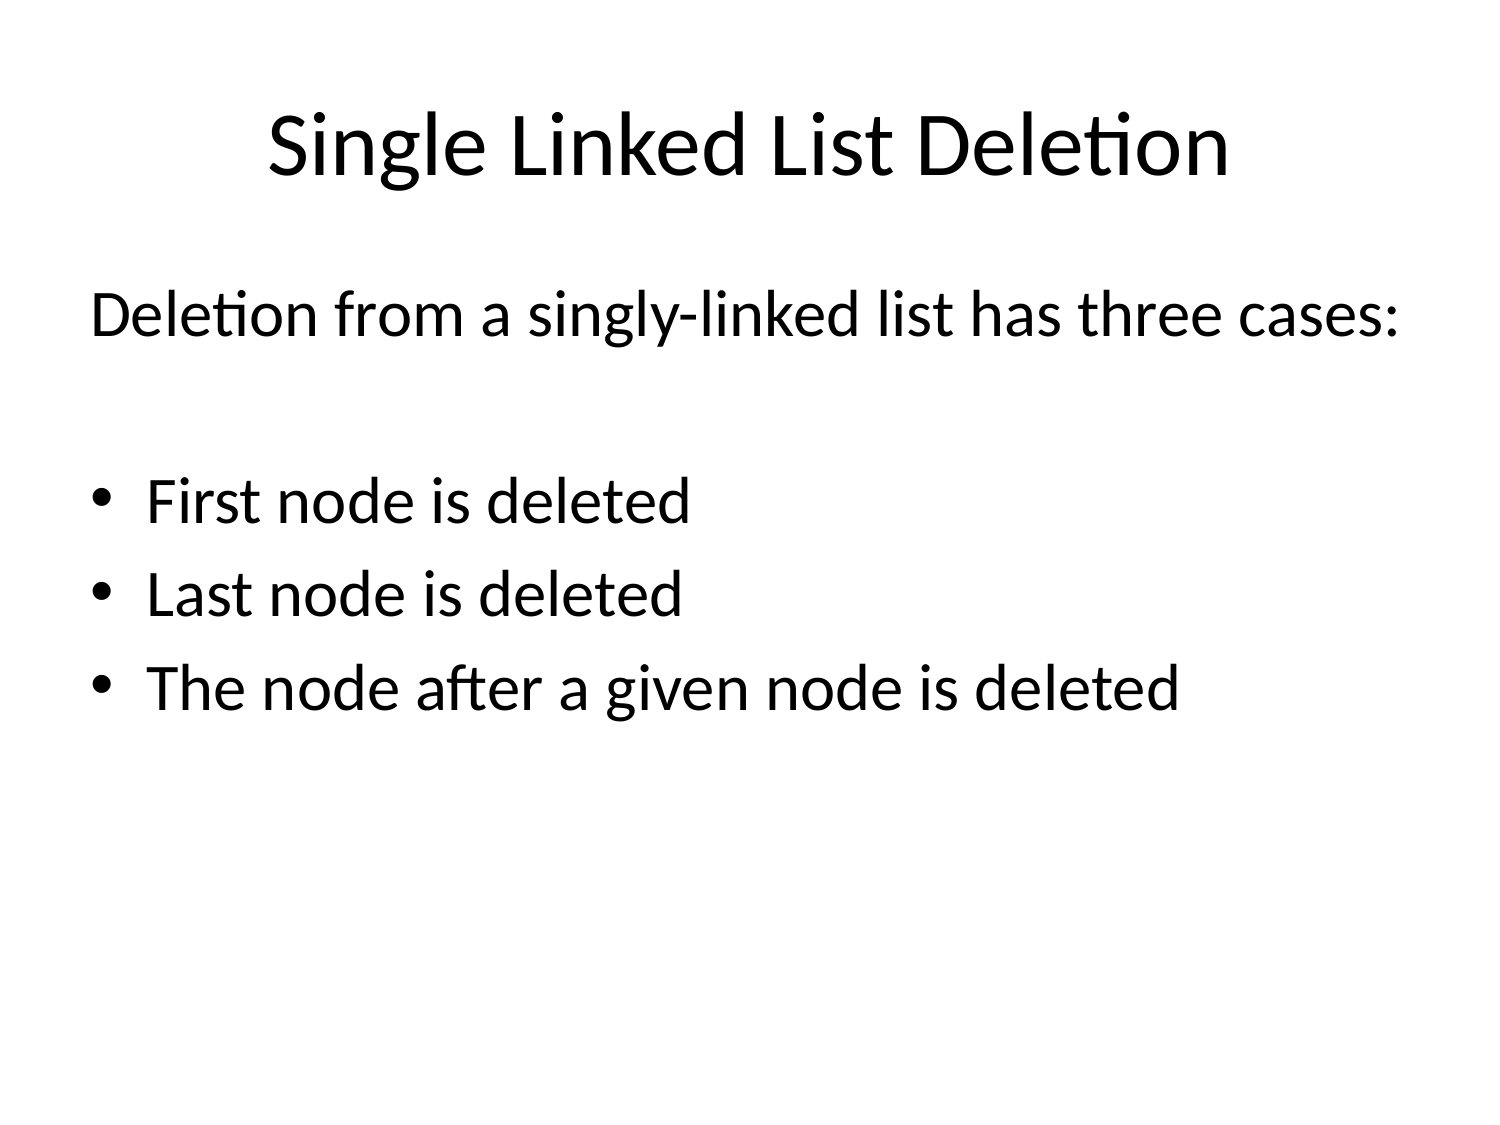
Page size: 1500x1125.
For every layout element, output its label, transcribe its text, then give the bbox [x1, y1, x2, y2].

list Deletion from a singly-linked list has three cases: First node is deleted Last node is deleted The node after a given node is deleted [75, 262, 1425, 1005]
title Single Linked List Deletion [75, 45, 1425, 233]
